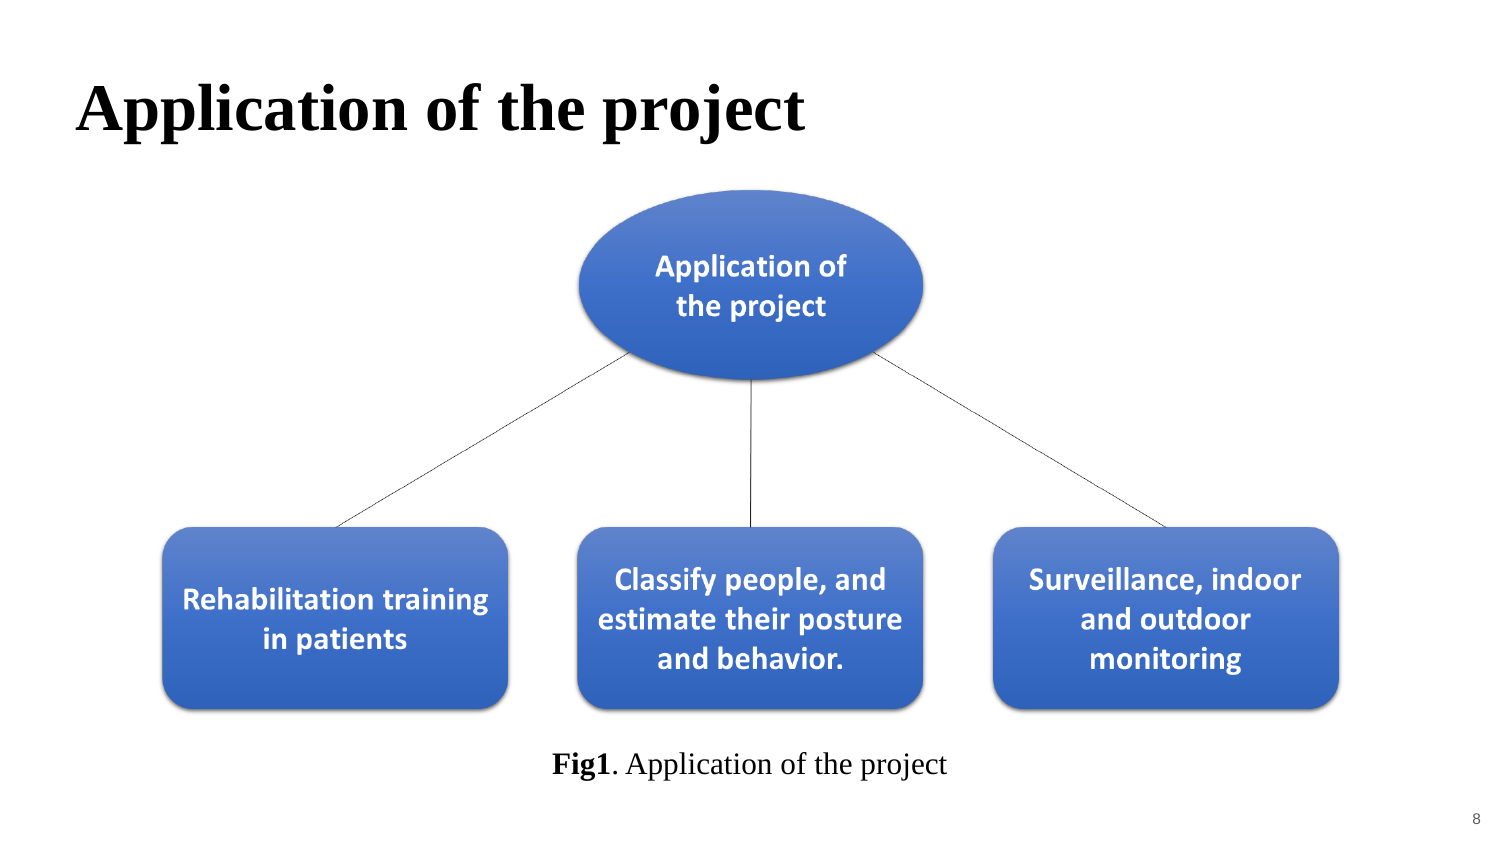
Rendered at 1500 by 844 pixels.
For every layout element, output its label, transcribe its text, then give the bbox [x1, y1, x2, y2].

title Application of the project [75, 33, 1425, 175]
slide_number 8 [1405, 794, 1496, 843]
text_box Fig1. Application of the project [503, 727, 996, 796]
picture [155, 185, 1345, 717]
